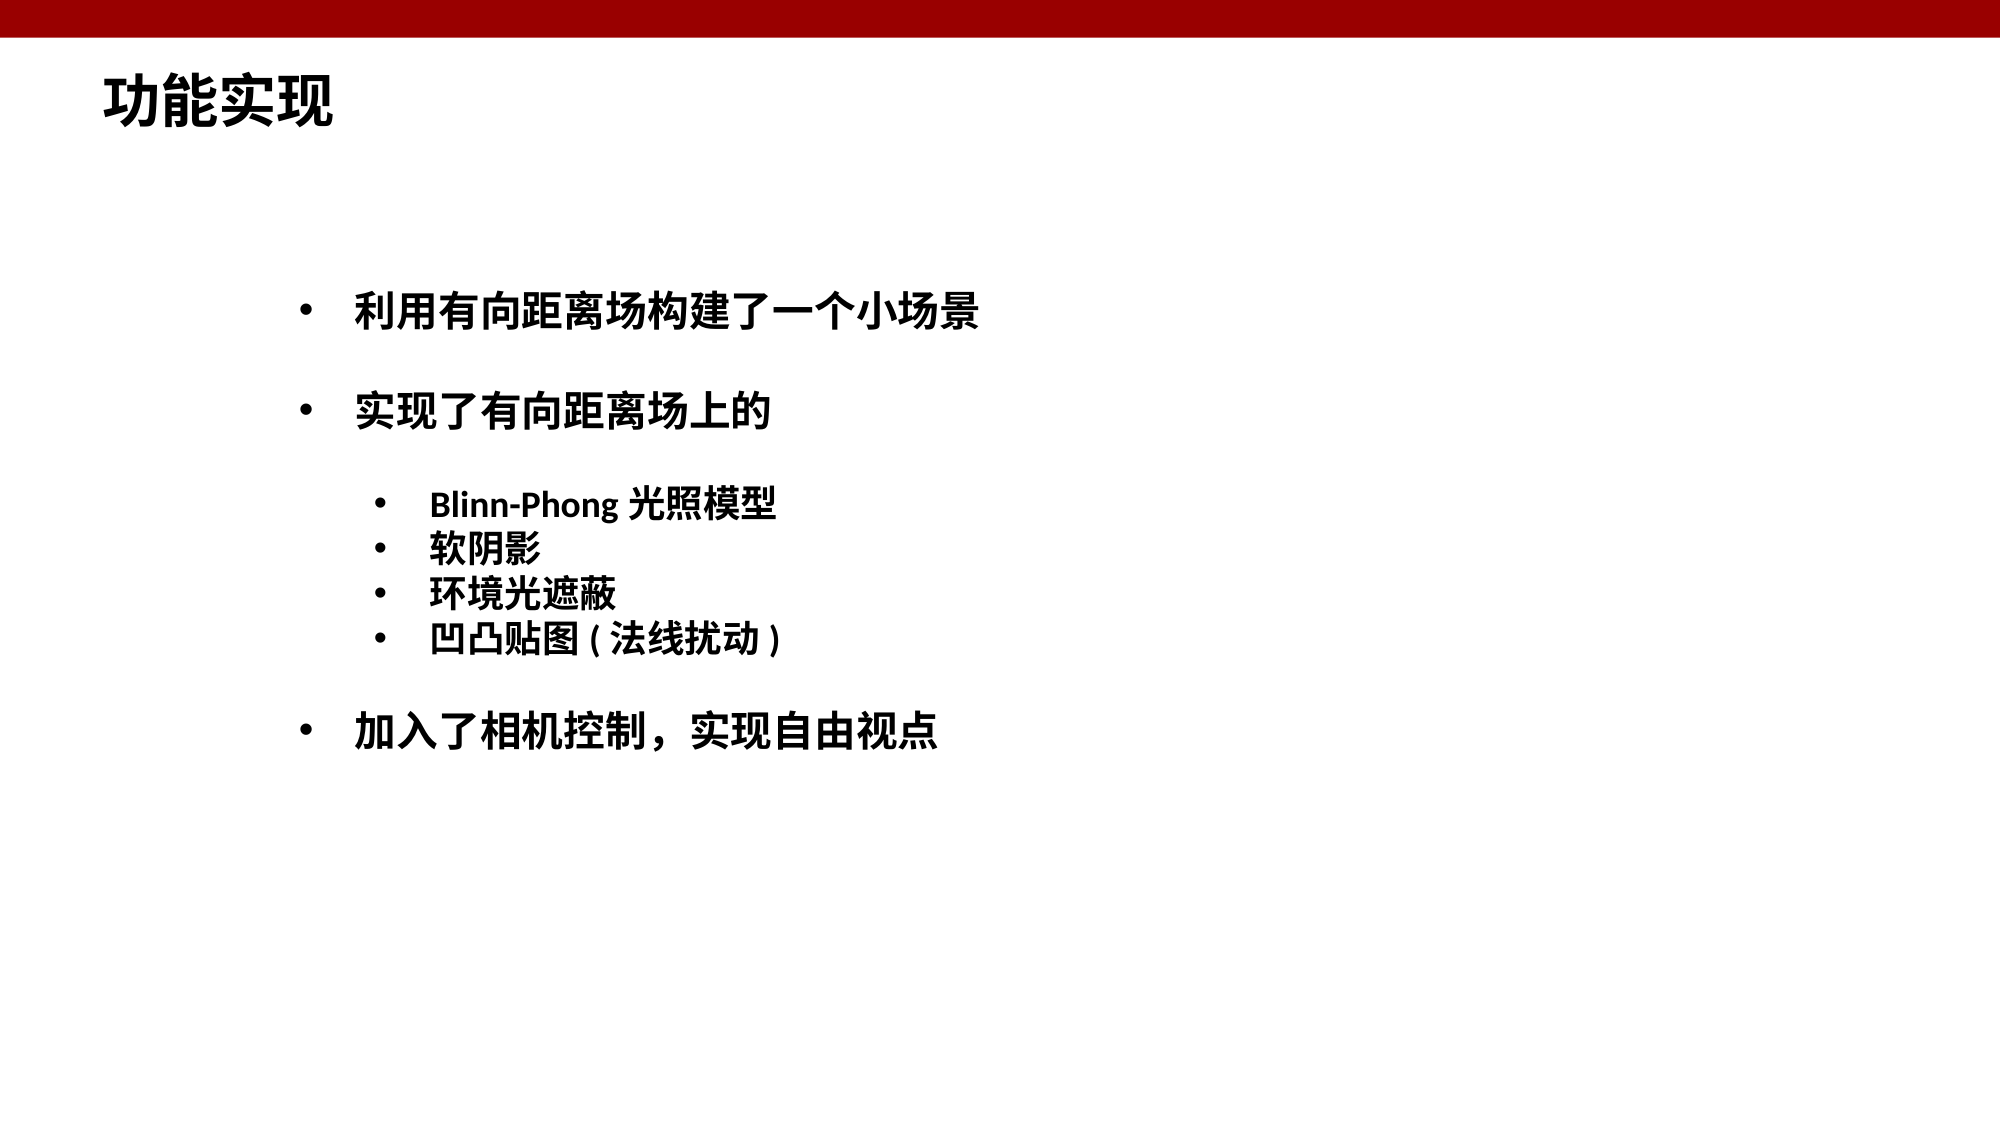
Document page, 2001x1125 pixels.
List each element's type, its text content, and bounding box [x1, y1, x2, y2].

text_box 利用有向距离场构建了一个小场景 实现了有向距离场上的 Blinn-Phong光照模型 软阴影 环境光遮蔽 凹凸贴图(法线扰动) 加入了相机控制，实现自由视点 [284, 277, 997, 762]
title 功能实现 [101, 63, 669, 135]
